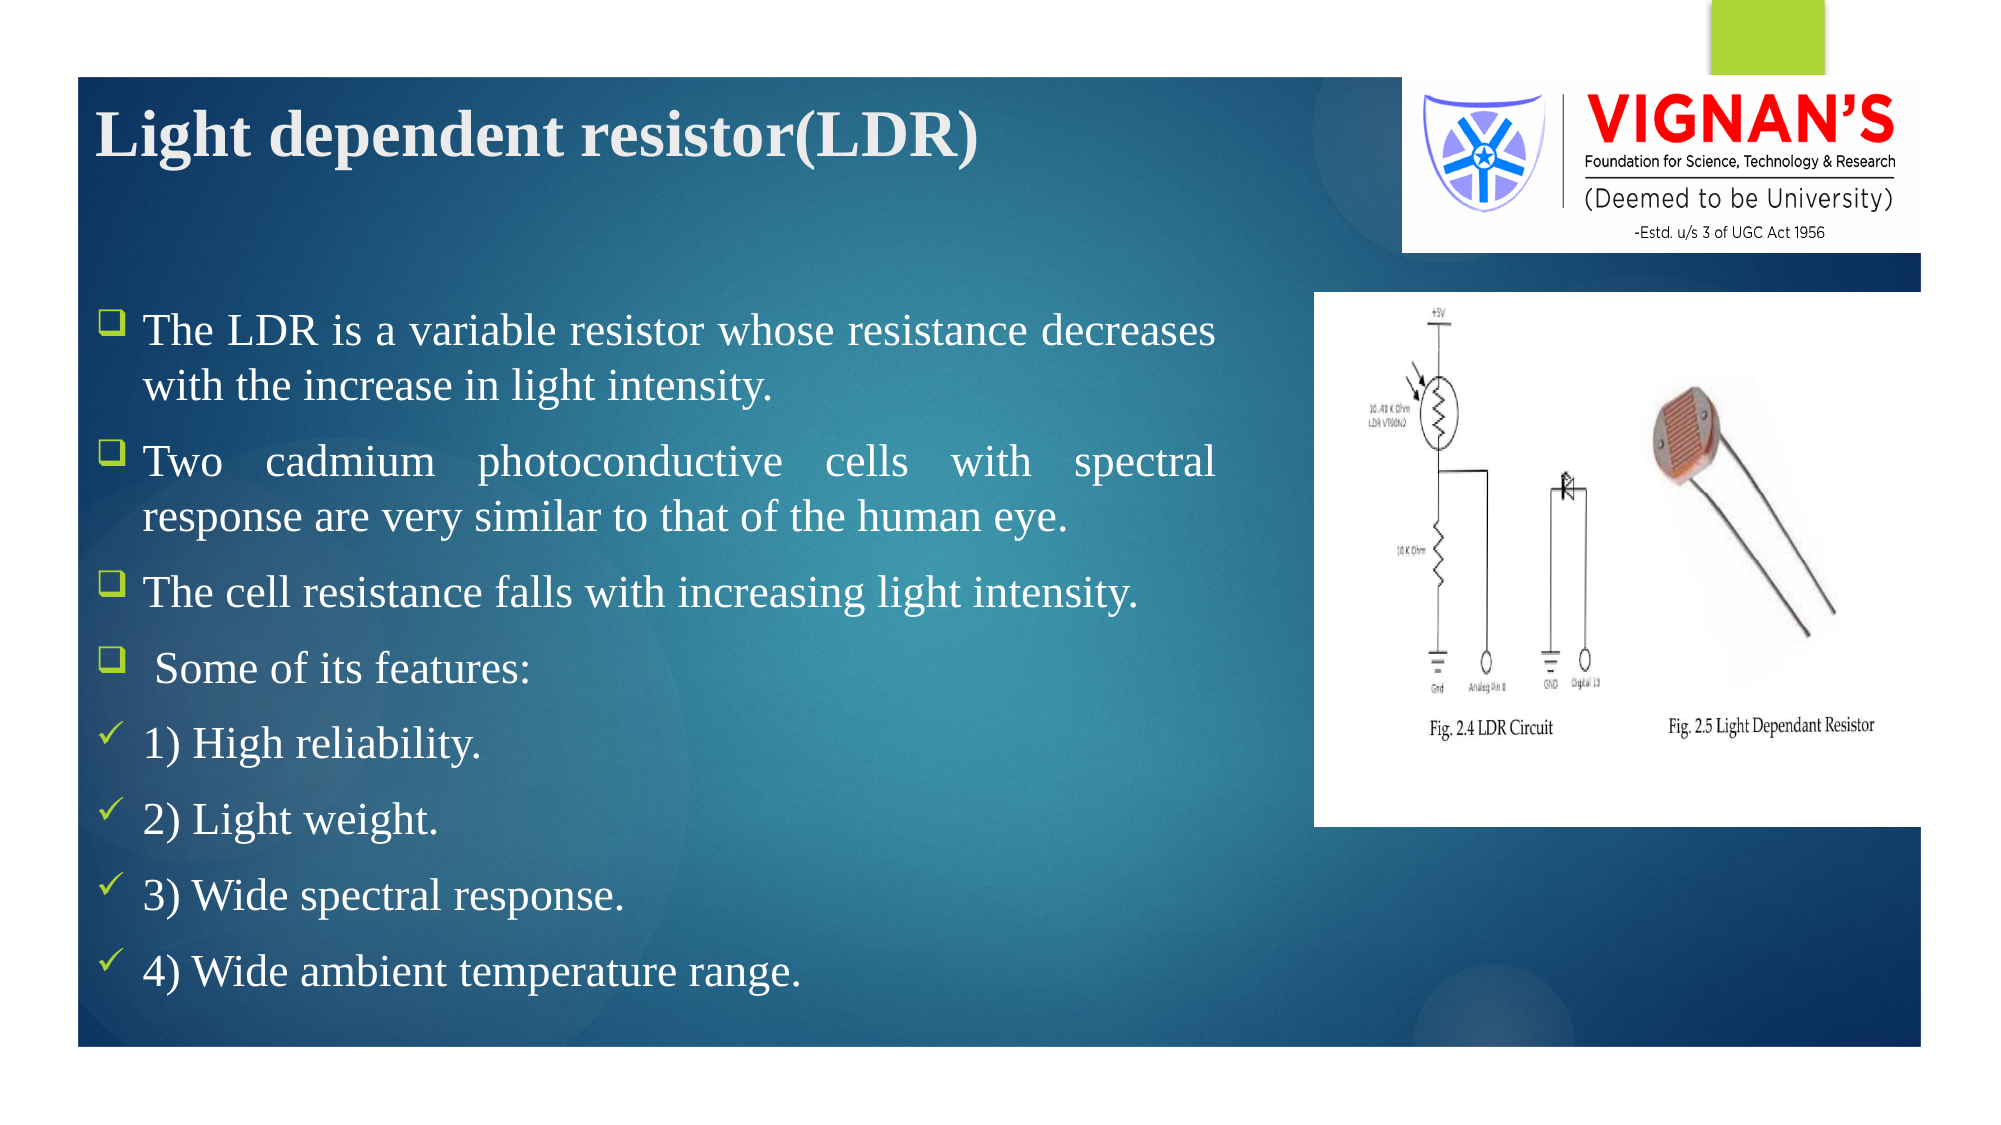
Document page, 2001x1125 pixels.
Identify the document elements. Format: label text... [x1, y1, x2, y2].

title Light dependent resistor(LDR) [80, 78, 1396, 178]
picture [1401, 75, 1922, 253]
subtitle The LDR is a variable resistor whose resistance decreases with the increase in light intensity. Two cadmium photoconductive cells with spectral response are very similar to that of the human eye. The cell resistance falls with increasing light intensity. Some of its features: 1) High reliability. 2) Light weight. 3) Wide spectral response. 4) Wide ambient temperature range. [80, 292, 1233, 995]
picture [1313, 291, 1922, 827]
